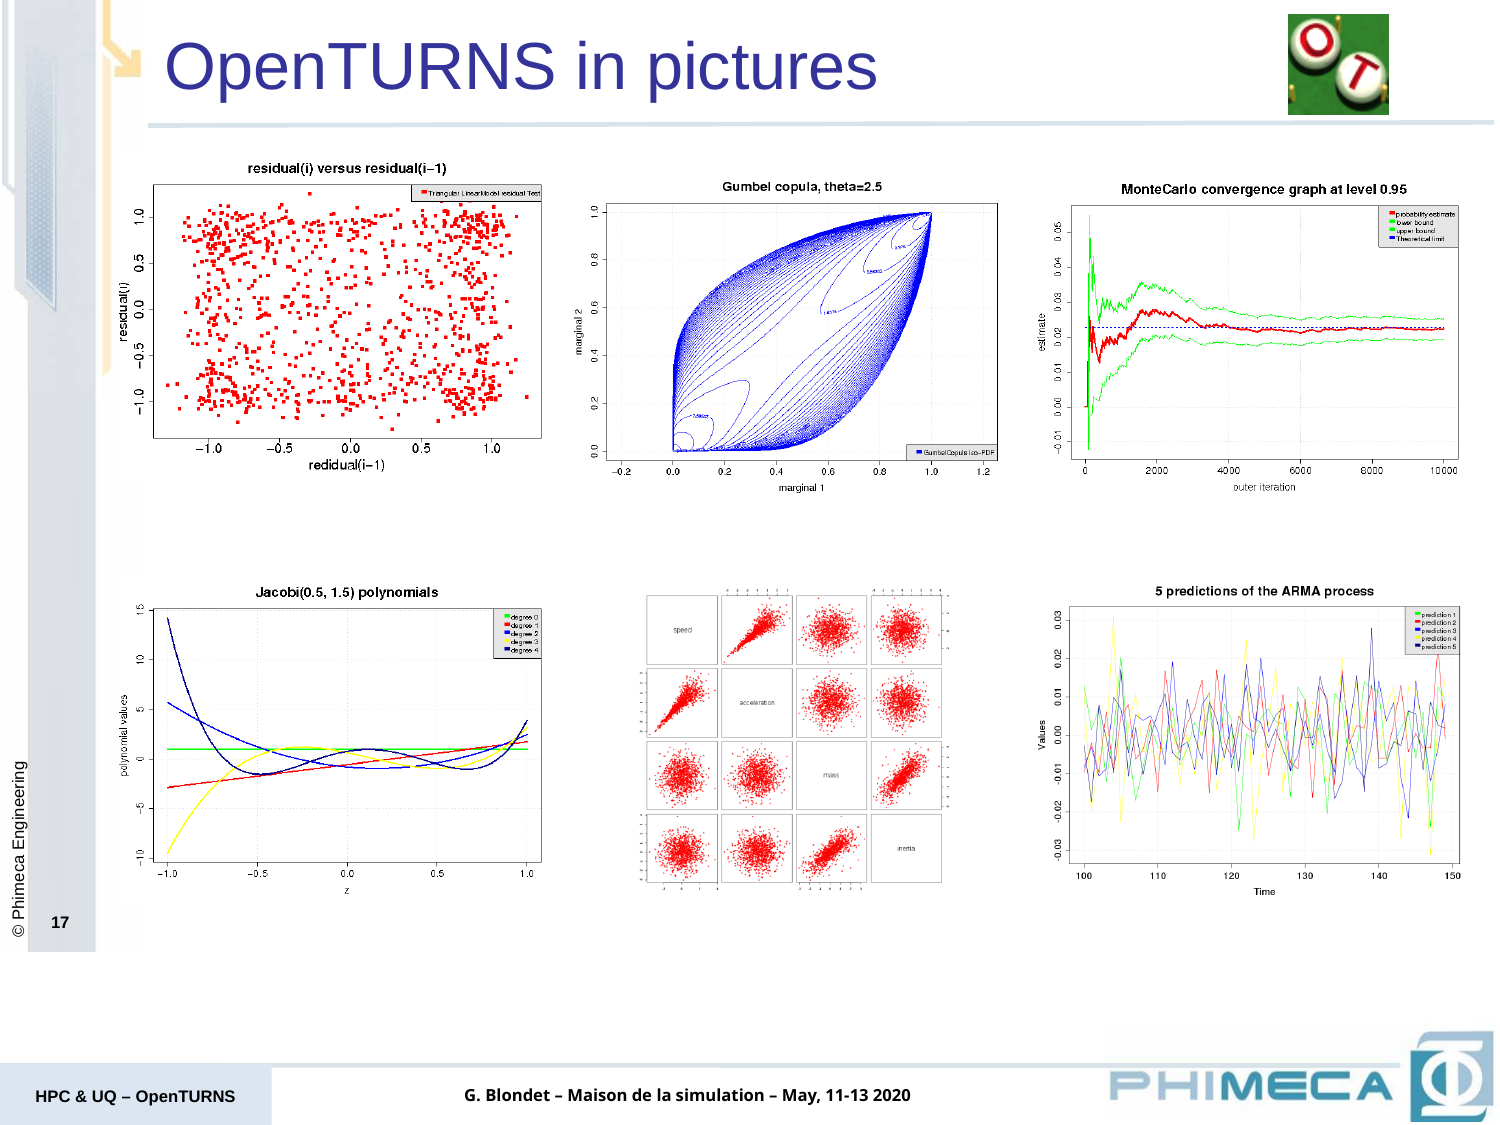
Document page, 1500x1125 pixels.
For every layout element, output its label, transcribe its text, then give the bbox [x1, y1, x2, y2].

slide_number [272, 1065, 1105, 1125]
slide_number 17 [21, 891, 99, 952]
picture [1036, 170, 1476, 501]
picture [2, 0, 559, 952]
title OpenTURNS in pictures [150, 0, 1500, 126]
picture [1288, 14, 1389, 116]
picture [629, 570, 959, 901]
picture [574, 170, 1014, 501]
picture [1104, 1022, 1500, 1122]
footer HPC & UQ – OpenTURNS [0, 1065, 272, 1125]
picture [1036, 574, 1476, 905]
